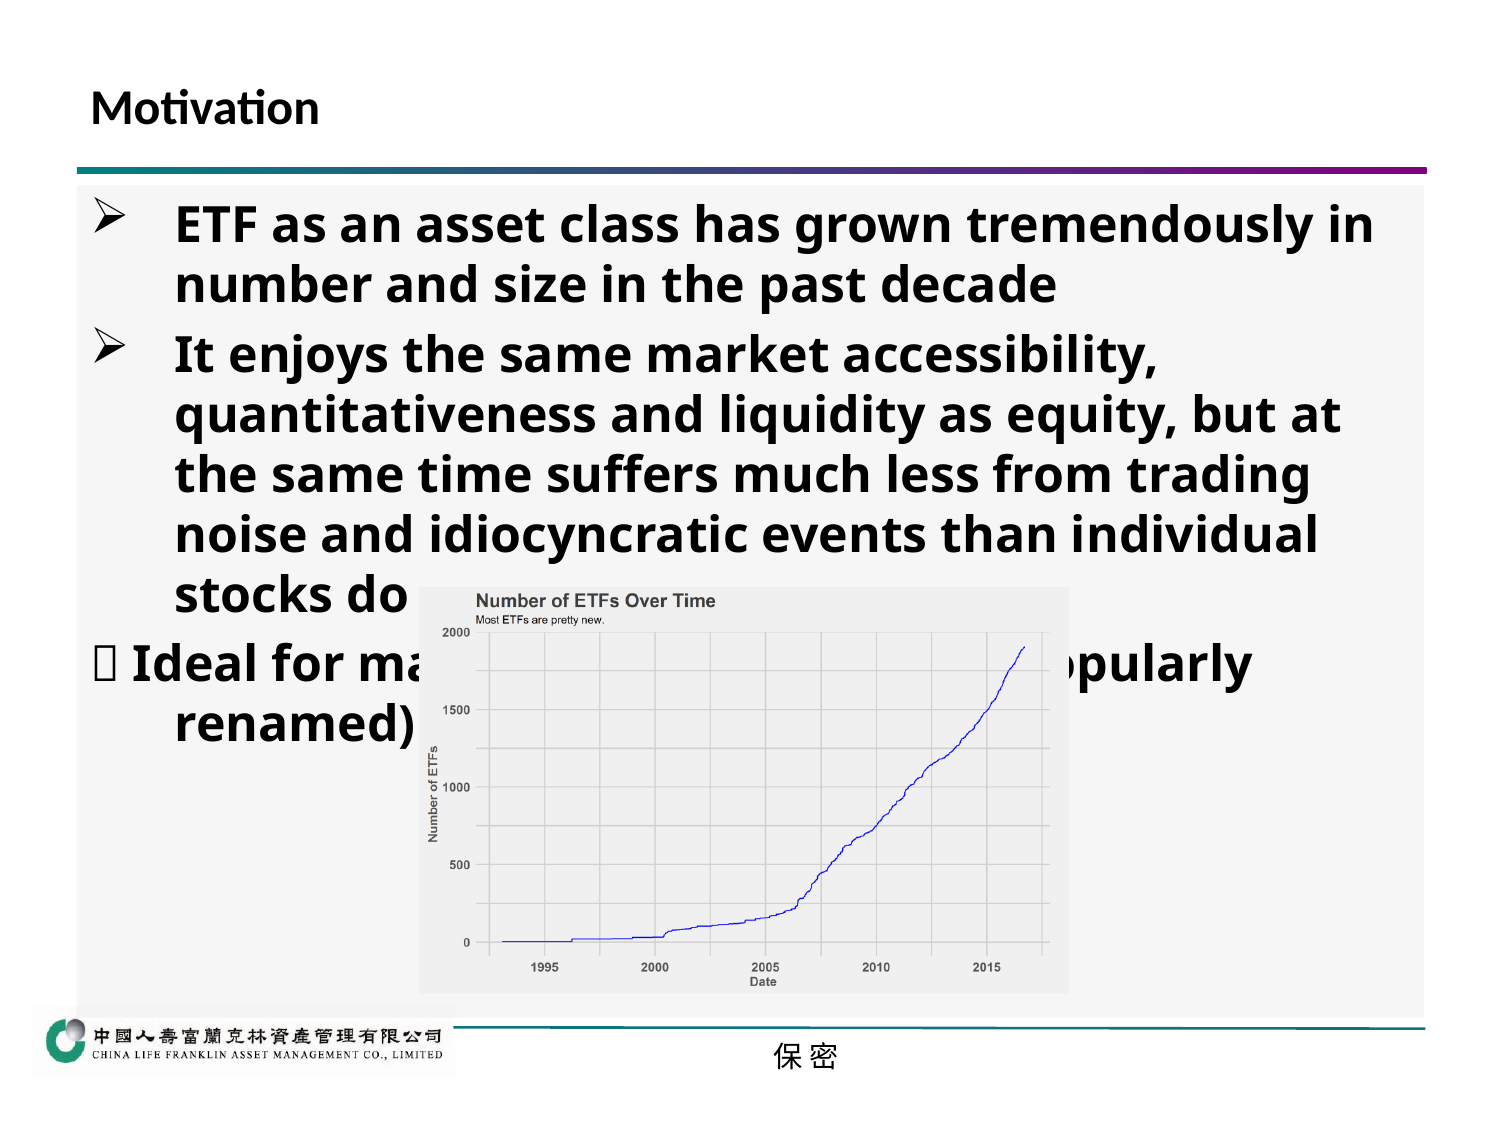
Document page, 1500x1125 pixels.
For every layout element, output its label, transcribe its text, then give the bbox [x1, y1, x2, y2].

picture [32, 1006, 455, 1077]
list ETF as an asset class has grown tremendously in number and size in the past decade It enjoys the same market accessibility, quantitativeness and liquidity as equity, but at the same time suffers much less from trading noise and idiocyncratic events than individual stocks do  Ideal for machine to learn (or AI as popularly renamed) [75, 184, 1425, 838]
title Motivation [75, 45, 1425, 164]
picture [418, 587, 1069, 994]
